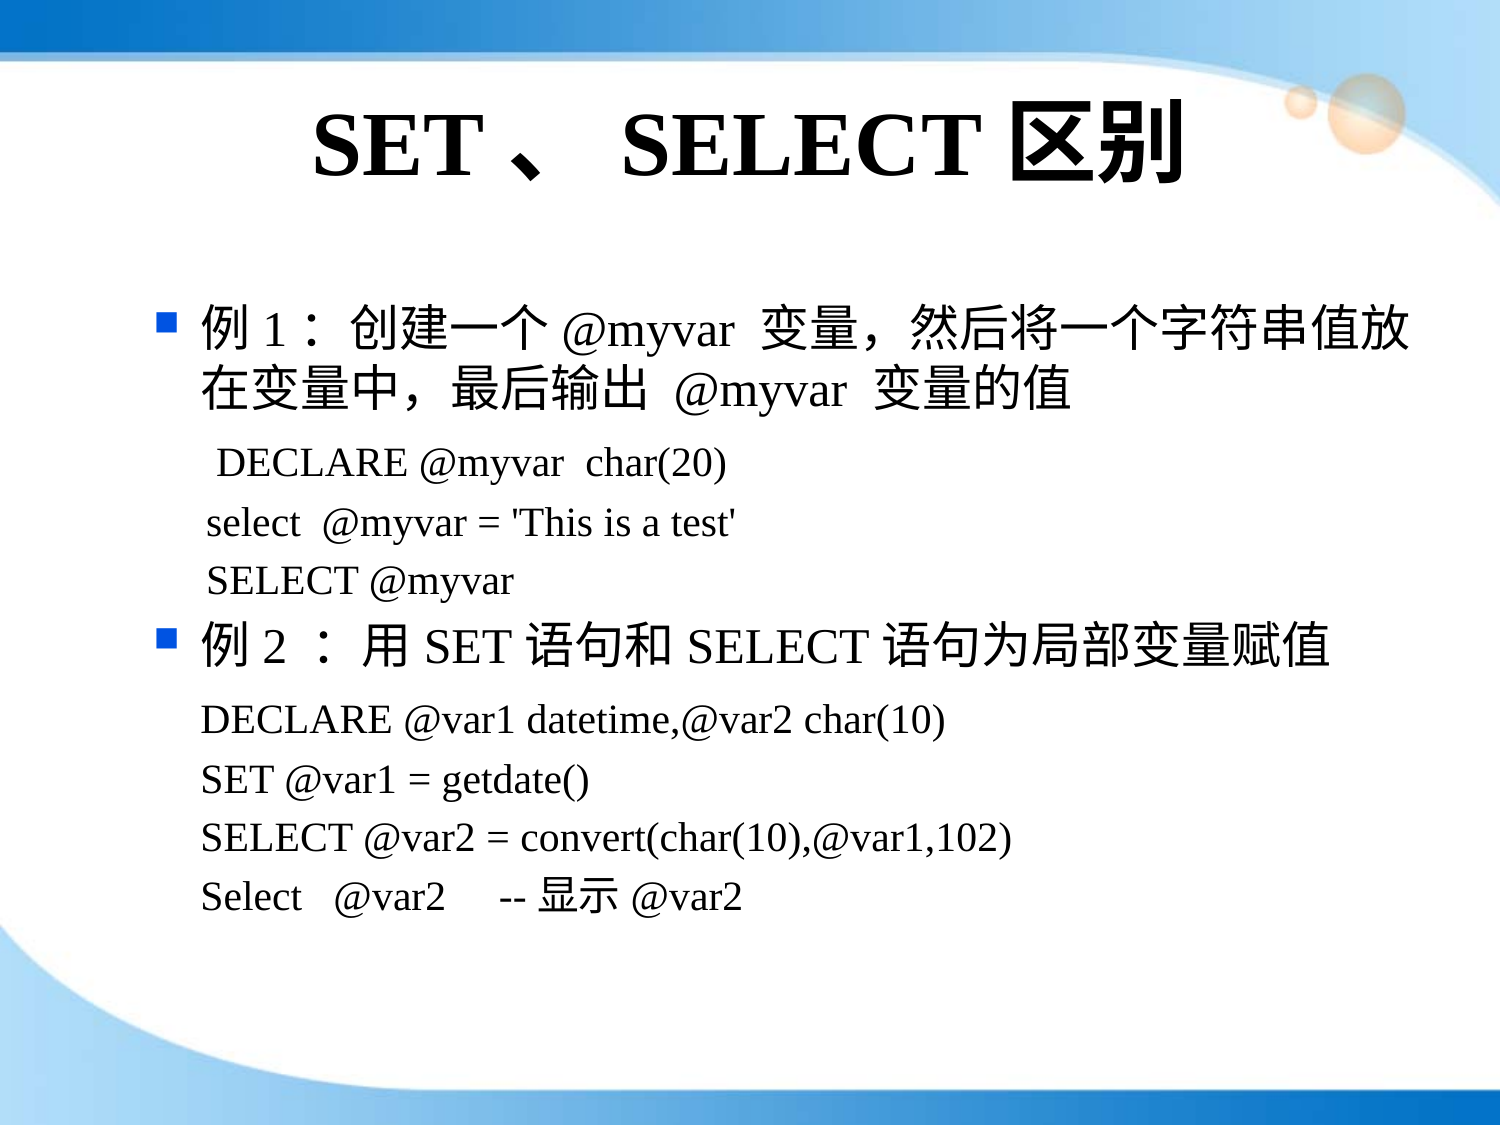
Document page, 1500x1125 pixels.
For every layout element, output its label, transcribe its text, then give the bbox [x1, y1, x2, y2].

picture [0, 0, 1500, 1125]
title SET、SELECT区别 [75, 45, 1425, 233]
list 例1：创建一个@myvar 变量，然后将一个字符串值放在变量中，最后输出 @myvar 变量的值 DECLARE @myvar char(20) select @myvar = 'This is a test' SELECT @myvar 例2 ：用SET语句和SELECT语句为局部变量赋值 DECLARE @var1 datetime,@var2 char(10) SET @var1 = getdate() SELECT @var2 = convert(char(10),@var1,102) Select @var2 --显示@var2 [63, 288, 1452, 1104]
